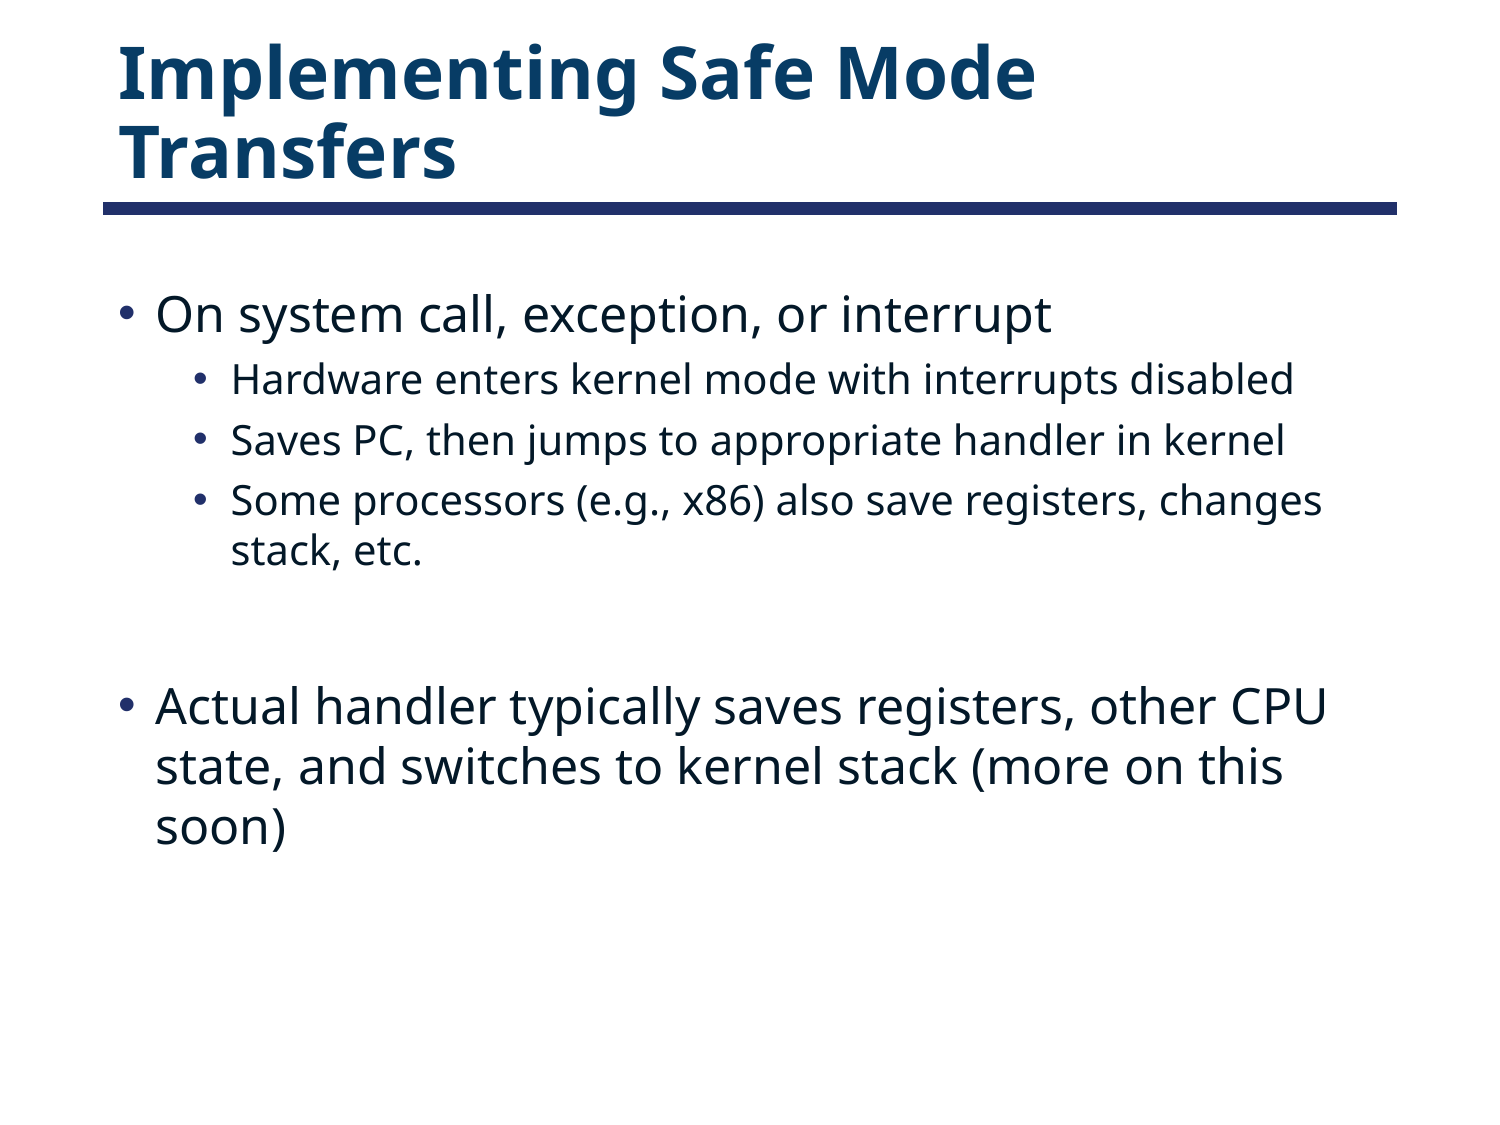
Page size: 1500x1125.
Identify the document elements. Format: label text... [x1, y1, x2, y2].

title Implementing Safe Mode Transfers [103, 34, 1397, 197]
list On system call, exception, or interrupt Hardware enters kernel mode with interrupts disabled Saves PC, then jumps to appropriate handler in kernel Some processors (e.g., x86) also save registers, changes stack, etc. Actual handler typically saves registers, other CPU state, and switches to kernel stack (more on this soon) [103, 275, 1397, 1091]
